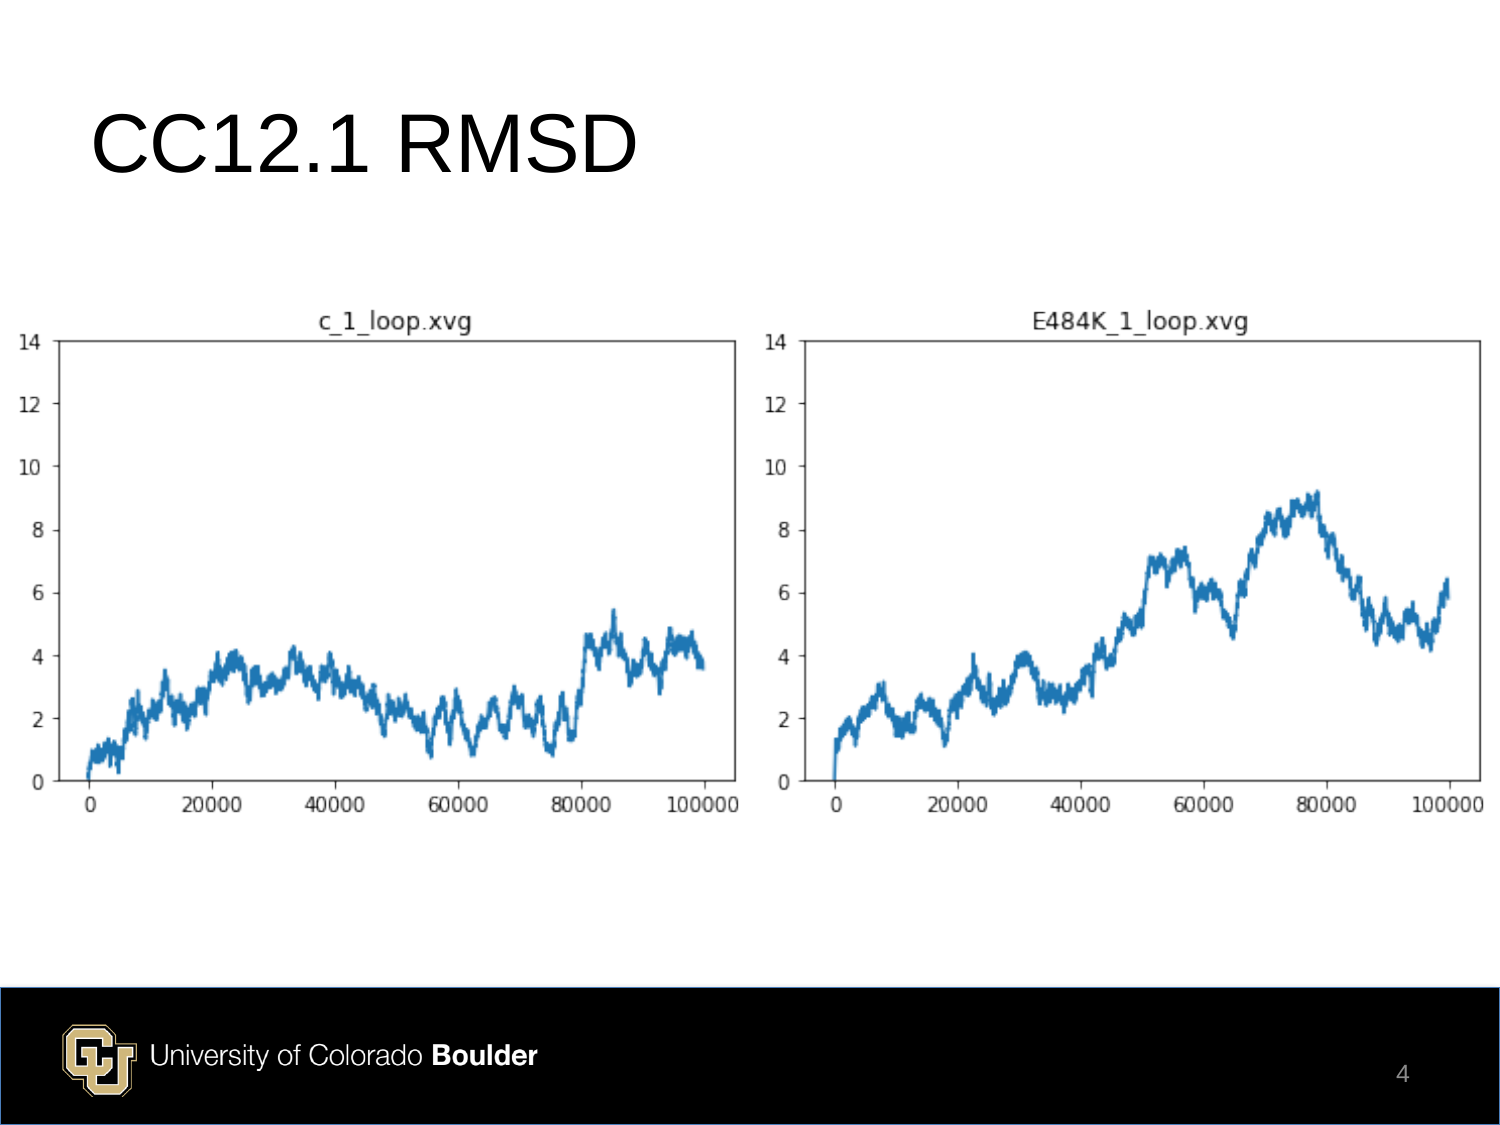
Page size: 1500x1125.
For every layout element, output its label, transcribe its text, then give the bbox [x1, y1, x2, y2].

slide_number 4 [1074, 1042, 1425, 1103]
picture [4, 296, 1500, 829]
title CC12.1 RMSD [75, 45, 1425, 233]
